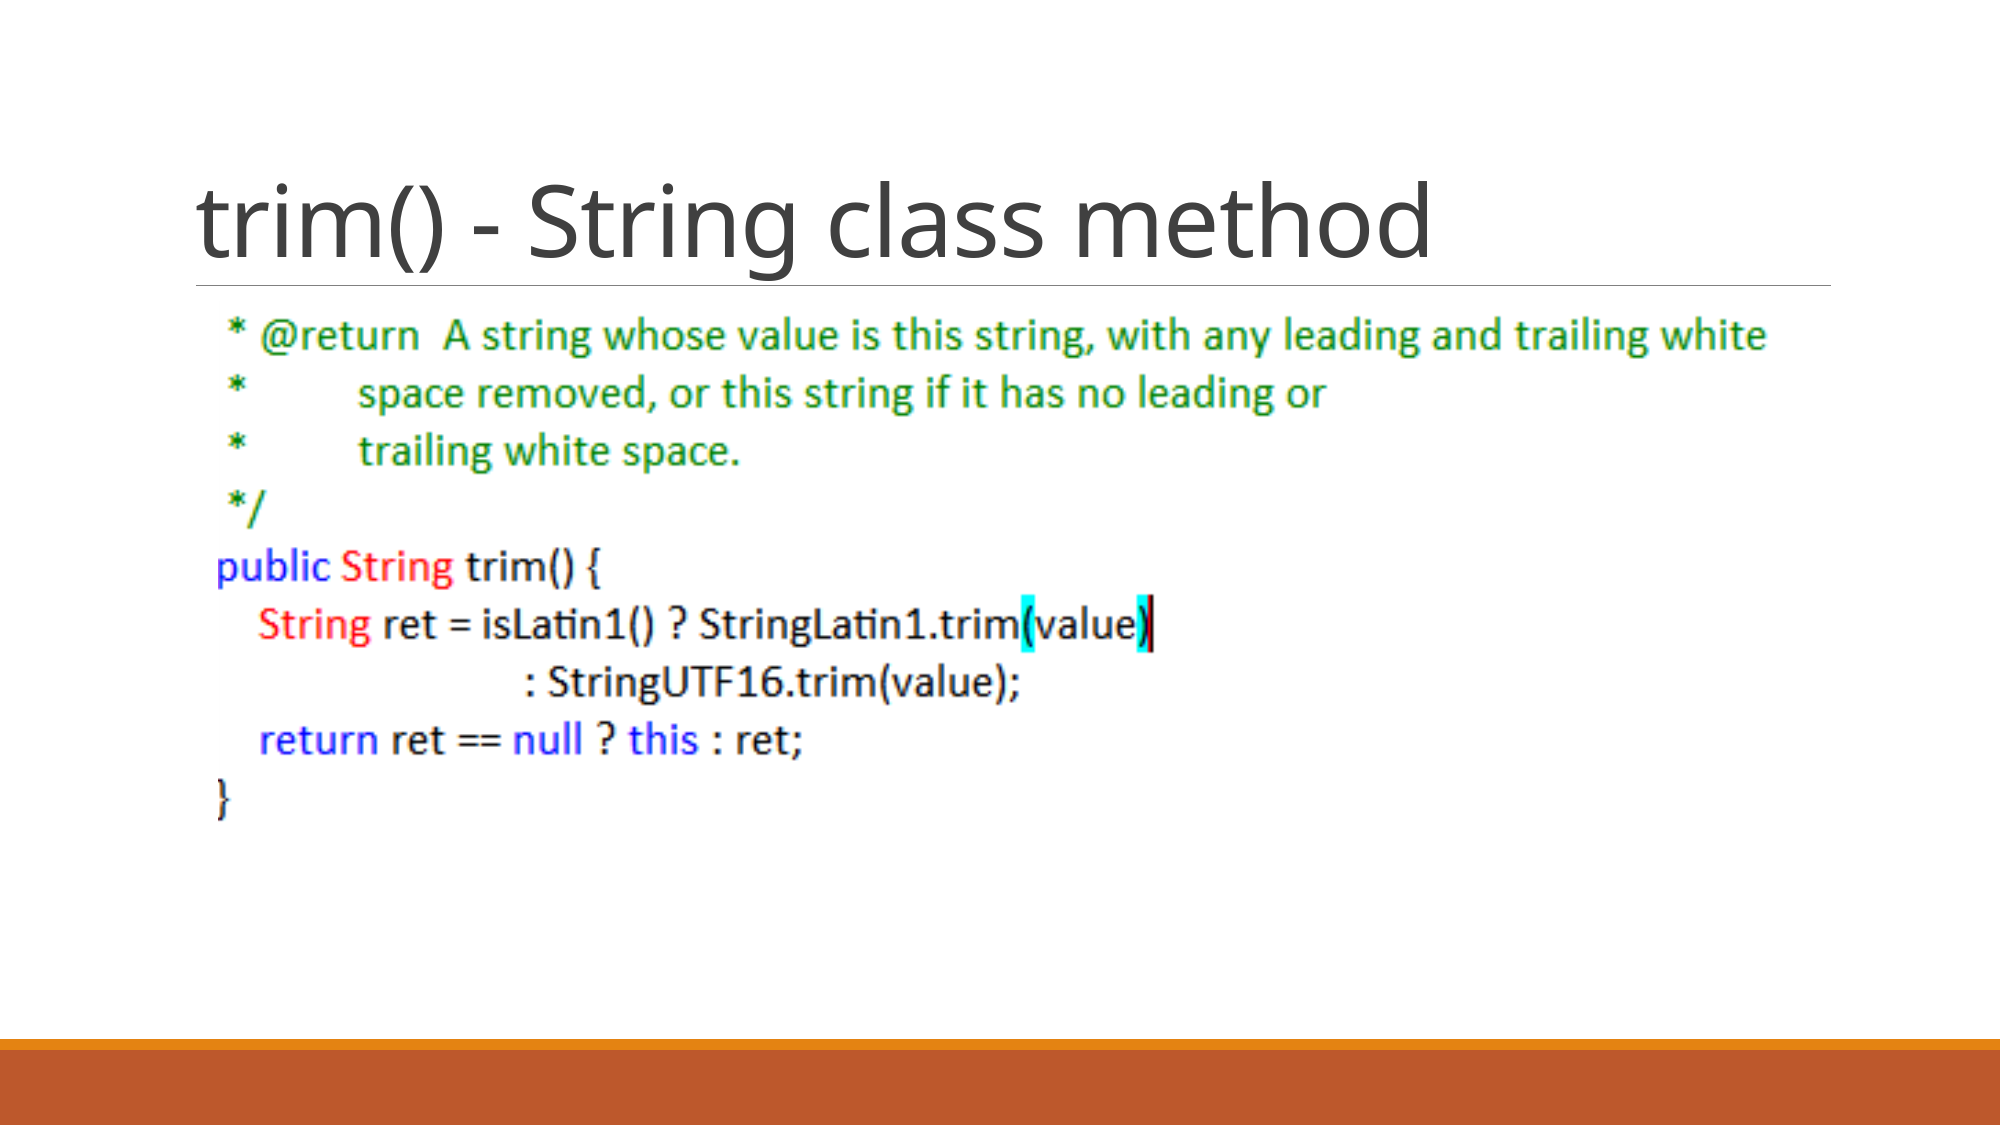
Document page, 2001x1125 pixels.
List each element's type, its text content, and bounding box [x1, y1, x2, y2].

title trim() - String class method [180, 47, 1830, 285]
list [218, 300, 1782, 825]
